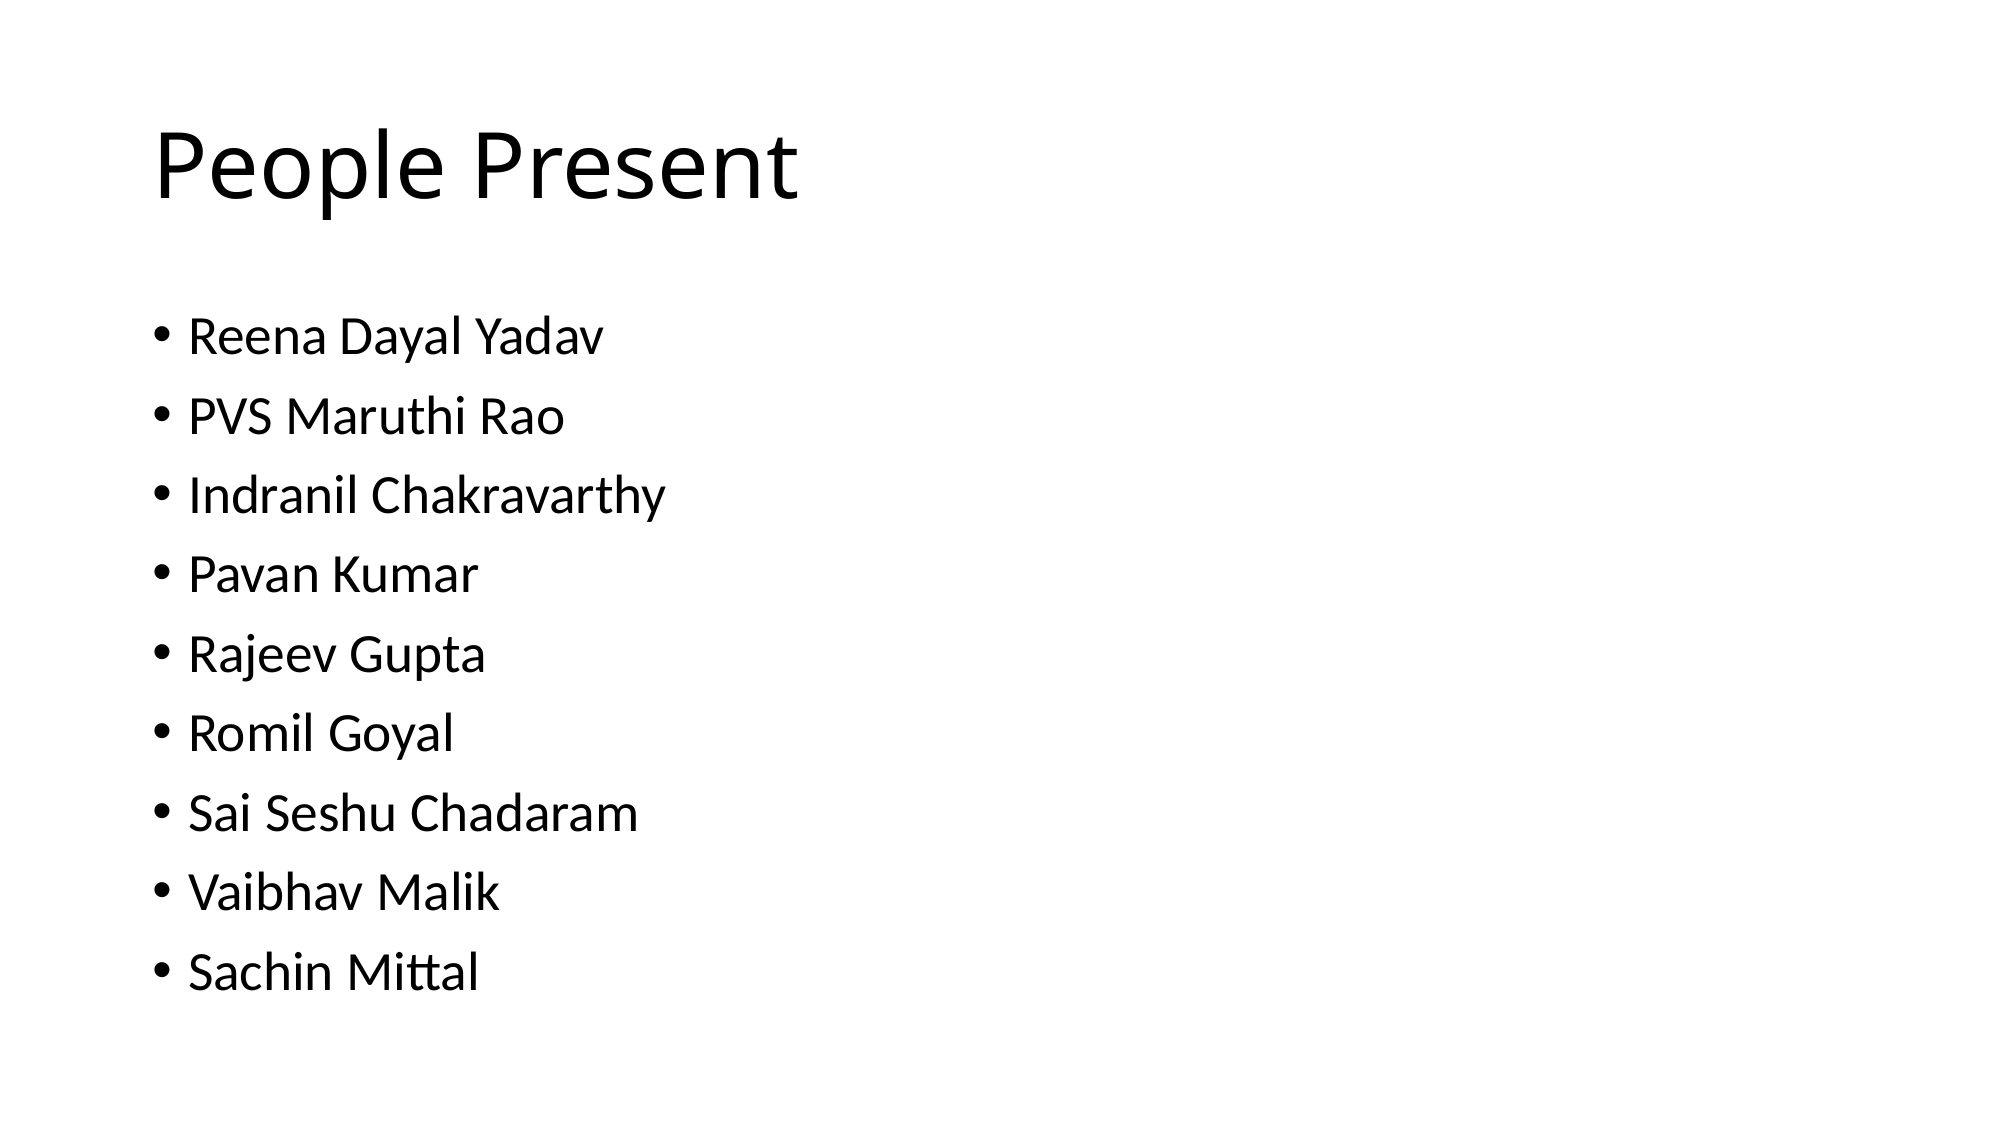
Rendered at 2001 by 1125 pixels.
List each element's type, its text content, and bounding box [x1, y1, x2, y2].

title People Present [137, 59, 1863, 278]
list Reena Dayal Yadav PVS Maruthi Rao Indranil Chakravarthy Pavan Kumar Rajeev Gupta Romil Goyal Sai Seshu Chadaram Vaibhav Malik Sachin Mittal [137, 299, 1863, 1014]
